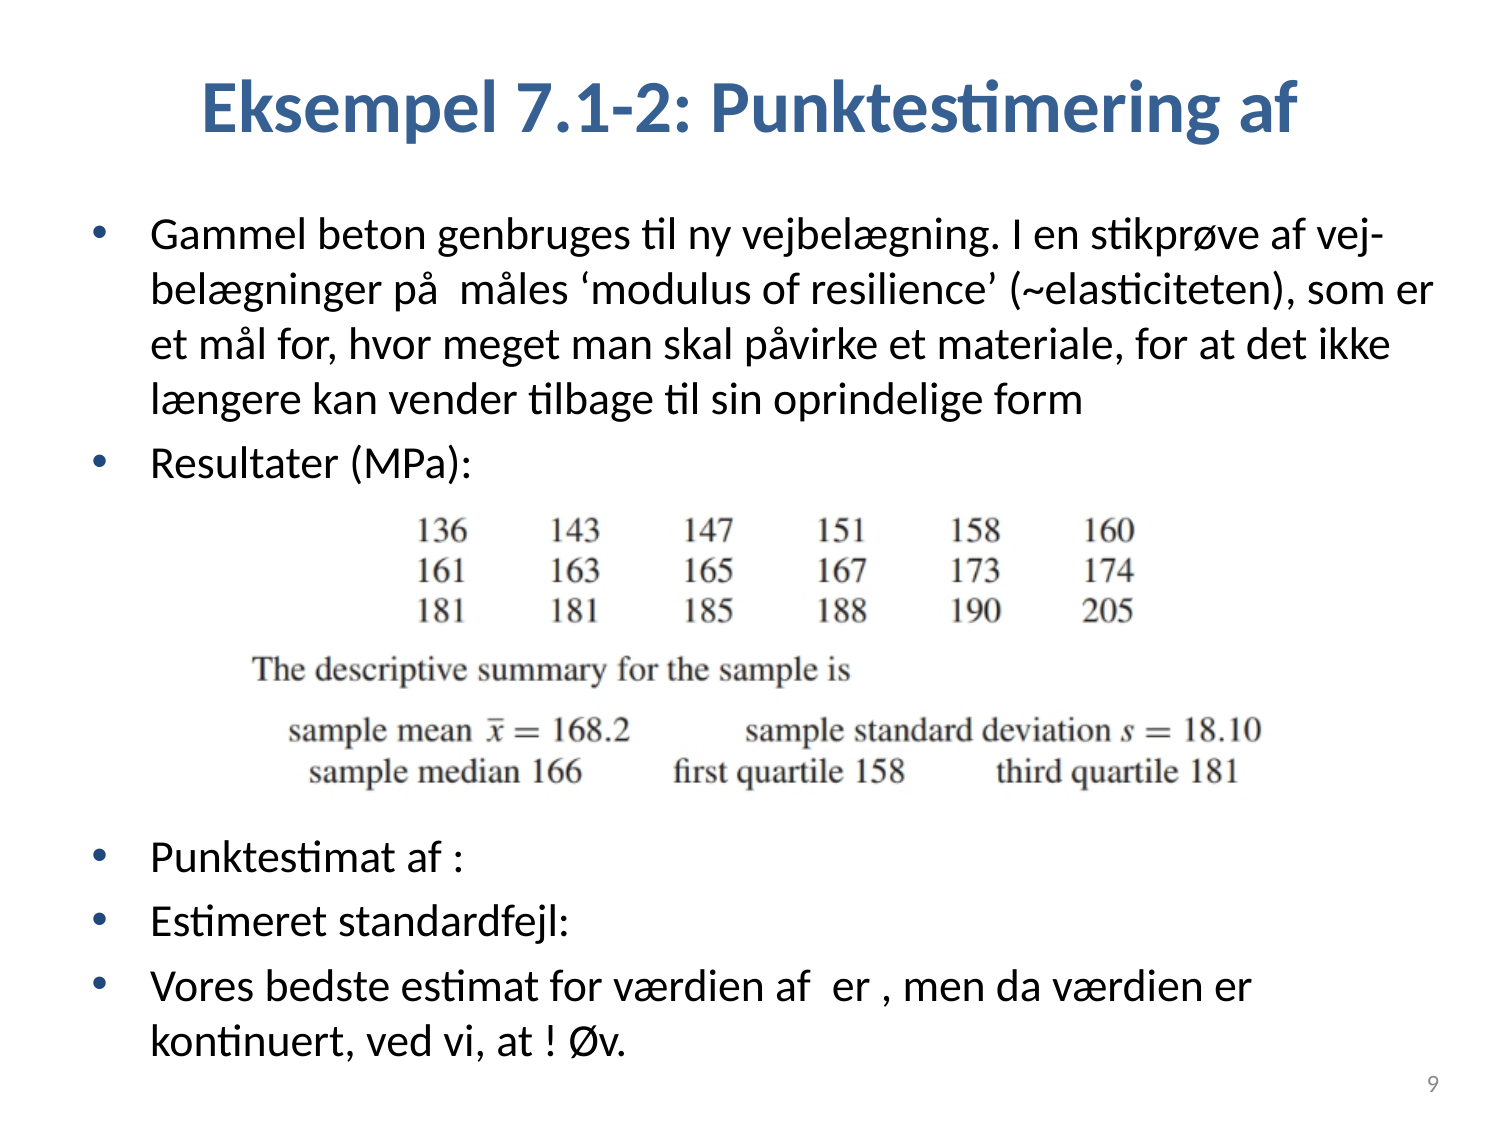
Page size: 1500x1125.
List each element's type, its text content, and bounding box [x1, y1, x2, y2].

picture [233, 493, 1280, 809]
slide_number 9 [1104, 1058, 1455, 1107]
